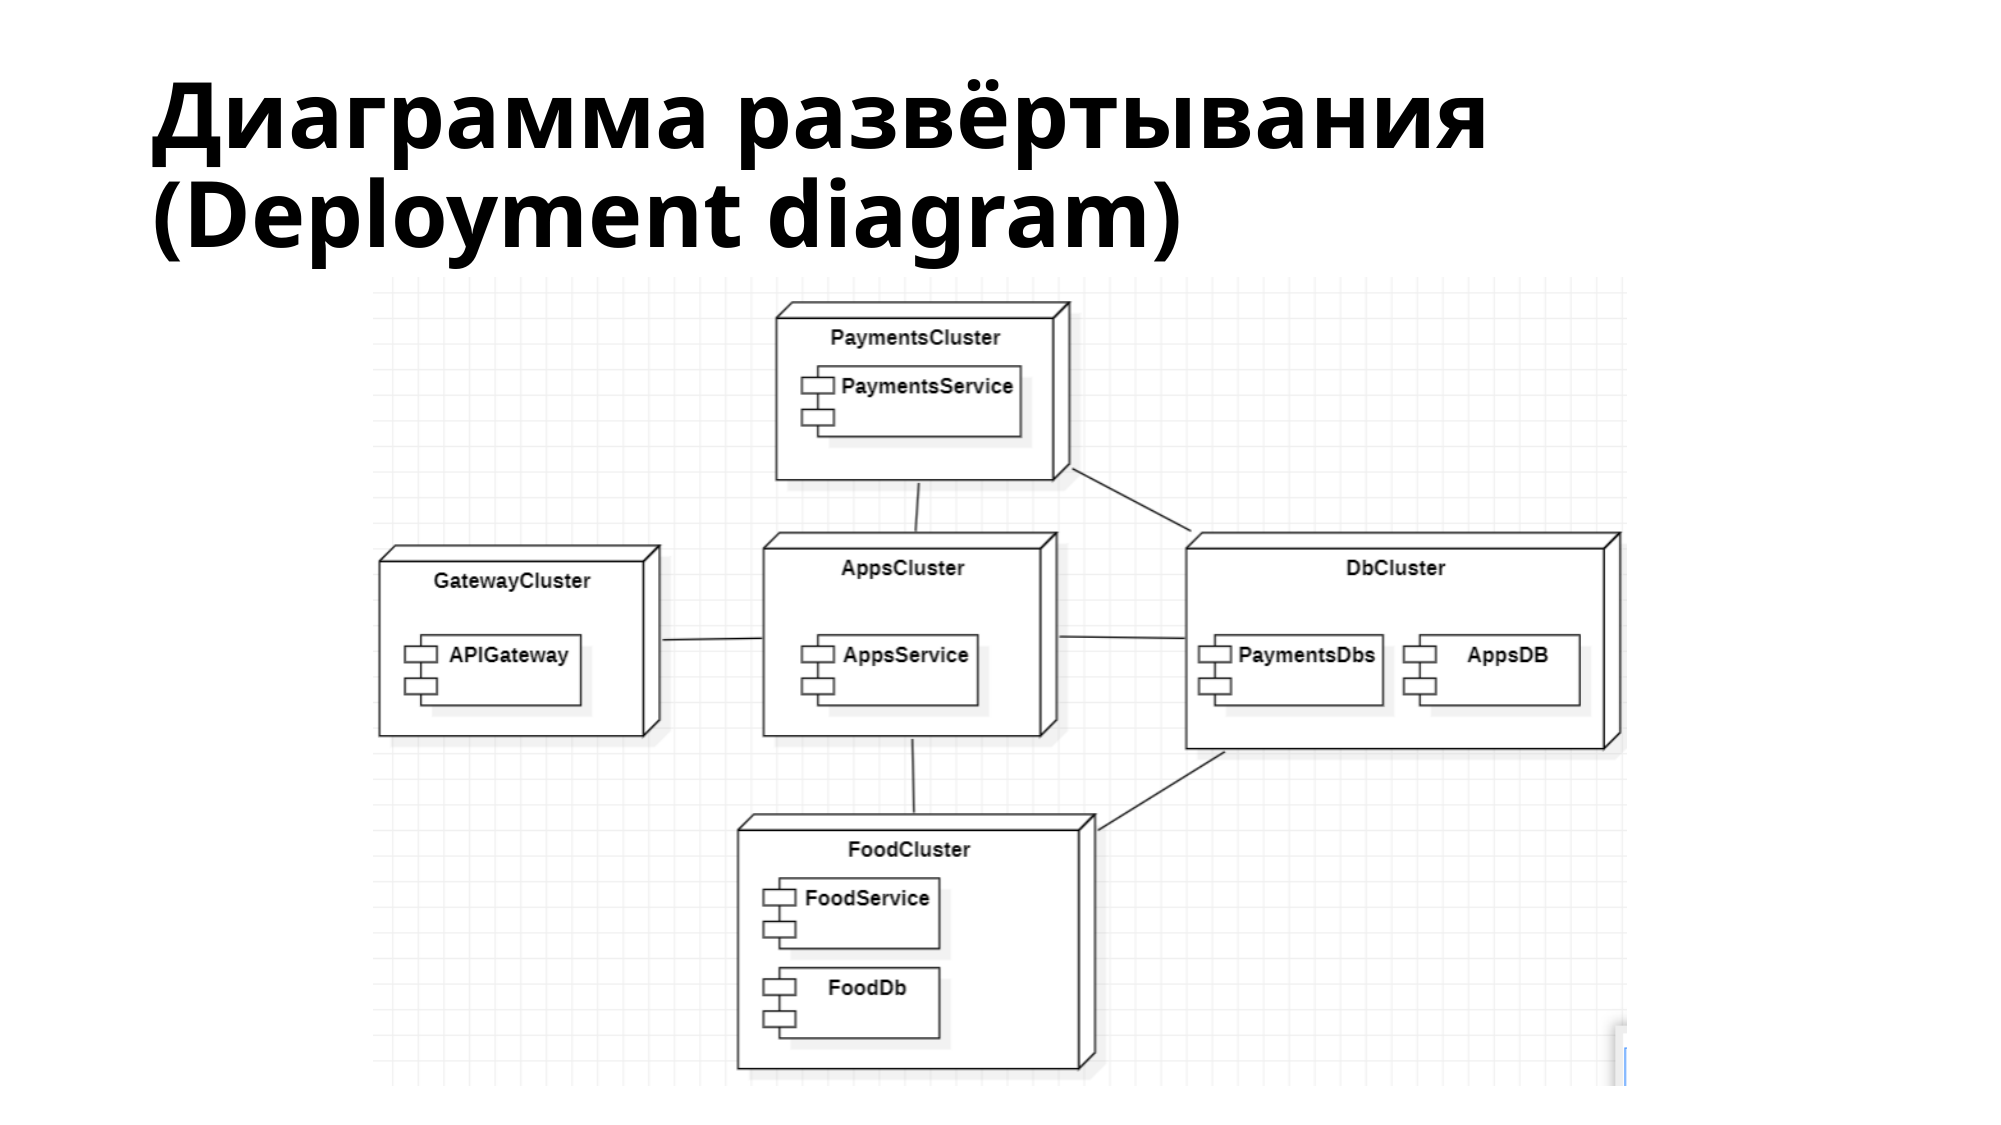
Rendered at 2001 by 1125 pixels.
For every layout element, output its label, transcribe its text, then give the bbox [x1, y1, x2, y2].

title Диаграмма развёртывания (Deployment diagram) [137, 59, 1863, 278]
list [373, 277, 1627, 1086]
